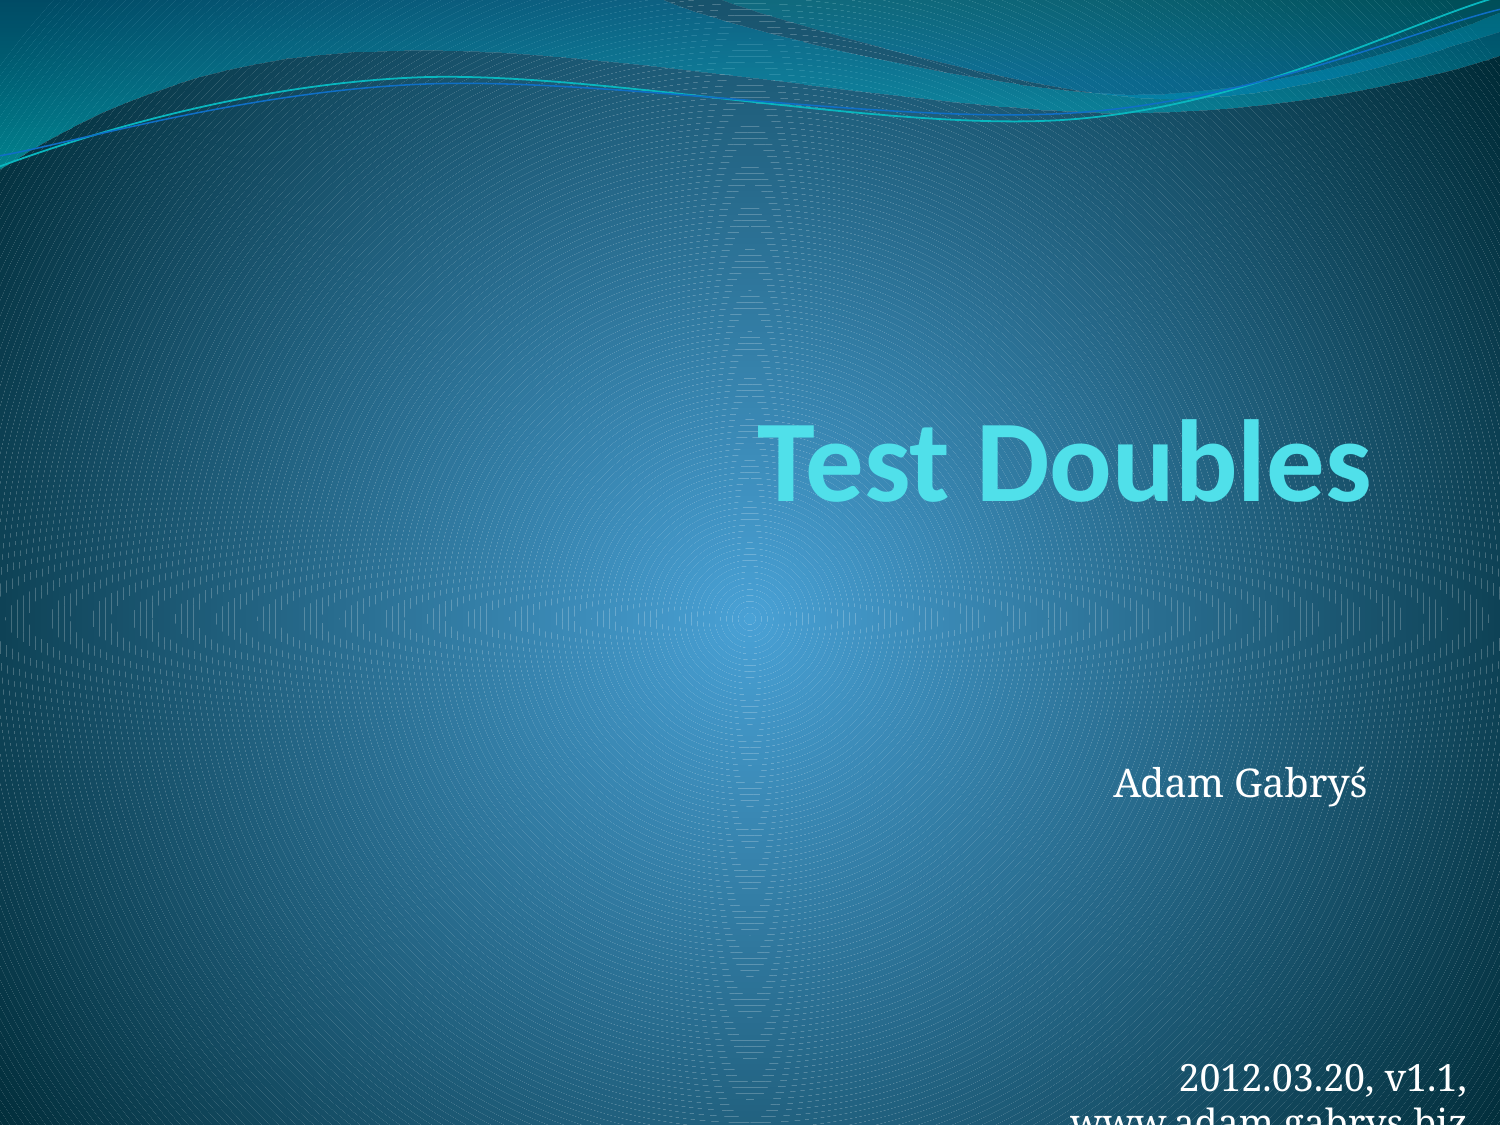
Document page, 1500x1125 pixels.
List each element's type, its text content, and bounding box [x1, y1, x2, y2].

subtitle Adam Gabryś [87, 529, 1376, 818]
title Test Doubles [87, 224, 1376, 525]
text_box 2012.03.20, v1.1, www.adam.gabrys.biz [844, 1046, 1483, 1125]
